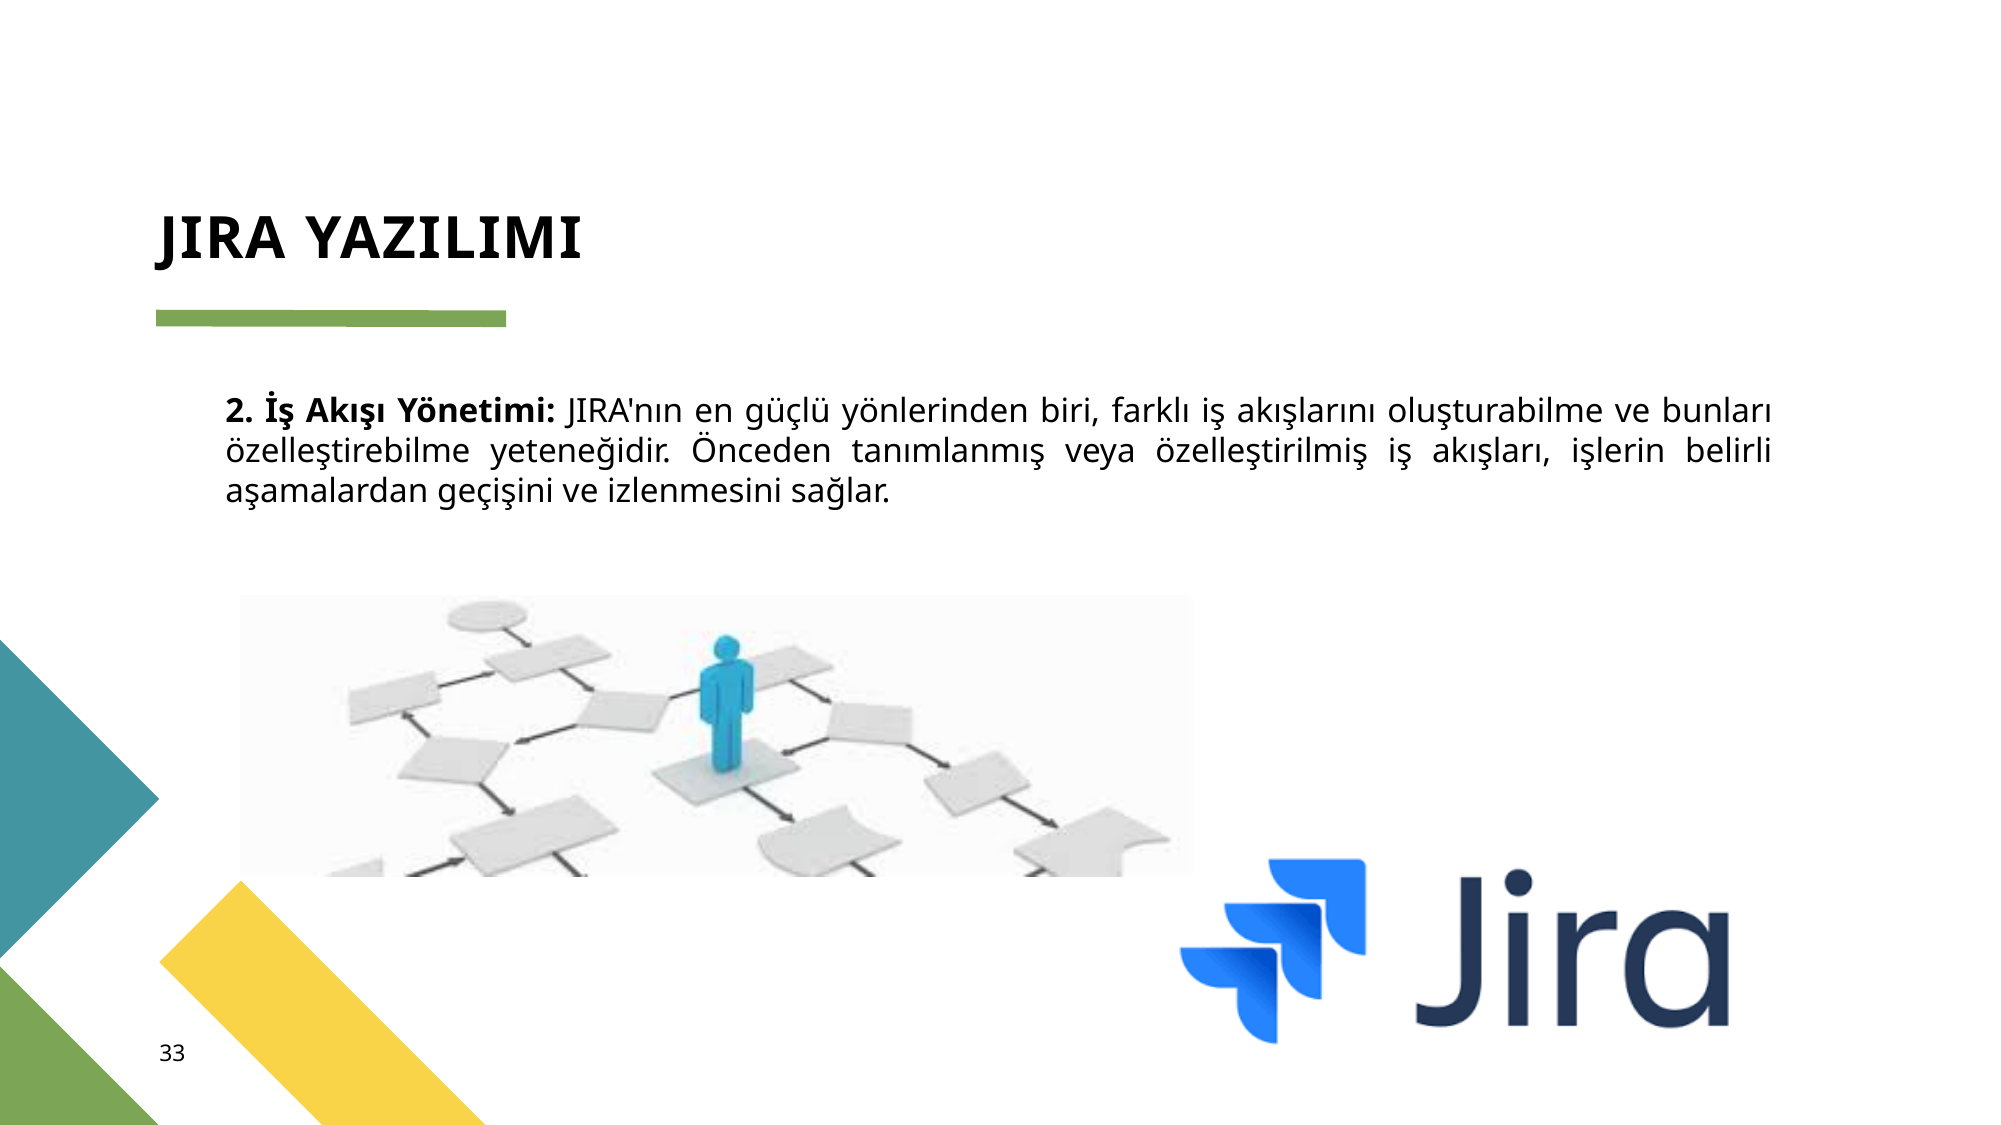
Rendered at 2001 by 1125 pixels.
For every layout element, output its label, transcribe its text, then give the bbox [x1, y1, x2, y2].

title JIRA YAZILIMI [159, 170, 1691, 272]
list 2. İş Akışı Yönetimi: JIRA'nın en güçlü yönlerinden biri, farklı iş akışlarını oluşturabilme ve bunları özelleştirebilme yeteneğidir. Önceden tanımlanmış veya özelleştirilmiş iş akışları, işlerin belirli aşamalardan geçişini ve izlenmesini sağlar. [225, 388, 1775, 736]
slide_number 33 [159, 1038, 246, 1080]
picture [240, 595, 1740, 1059]
